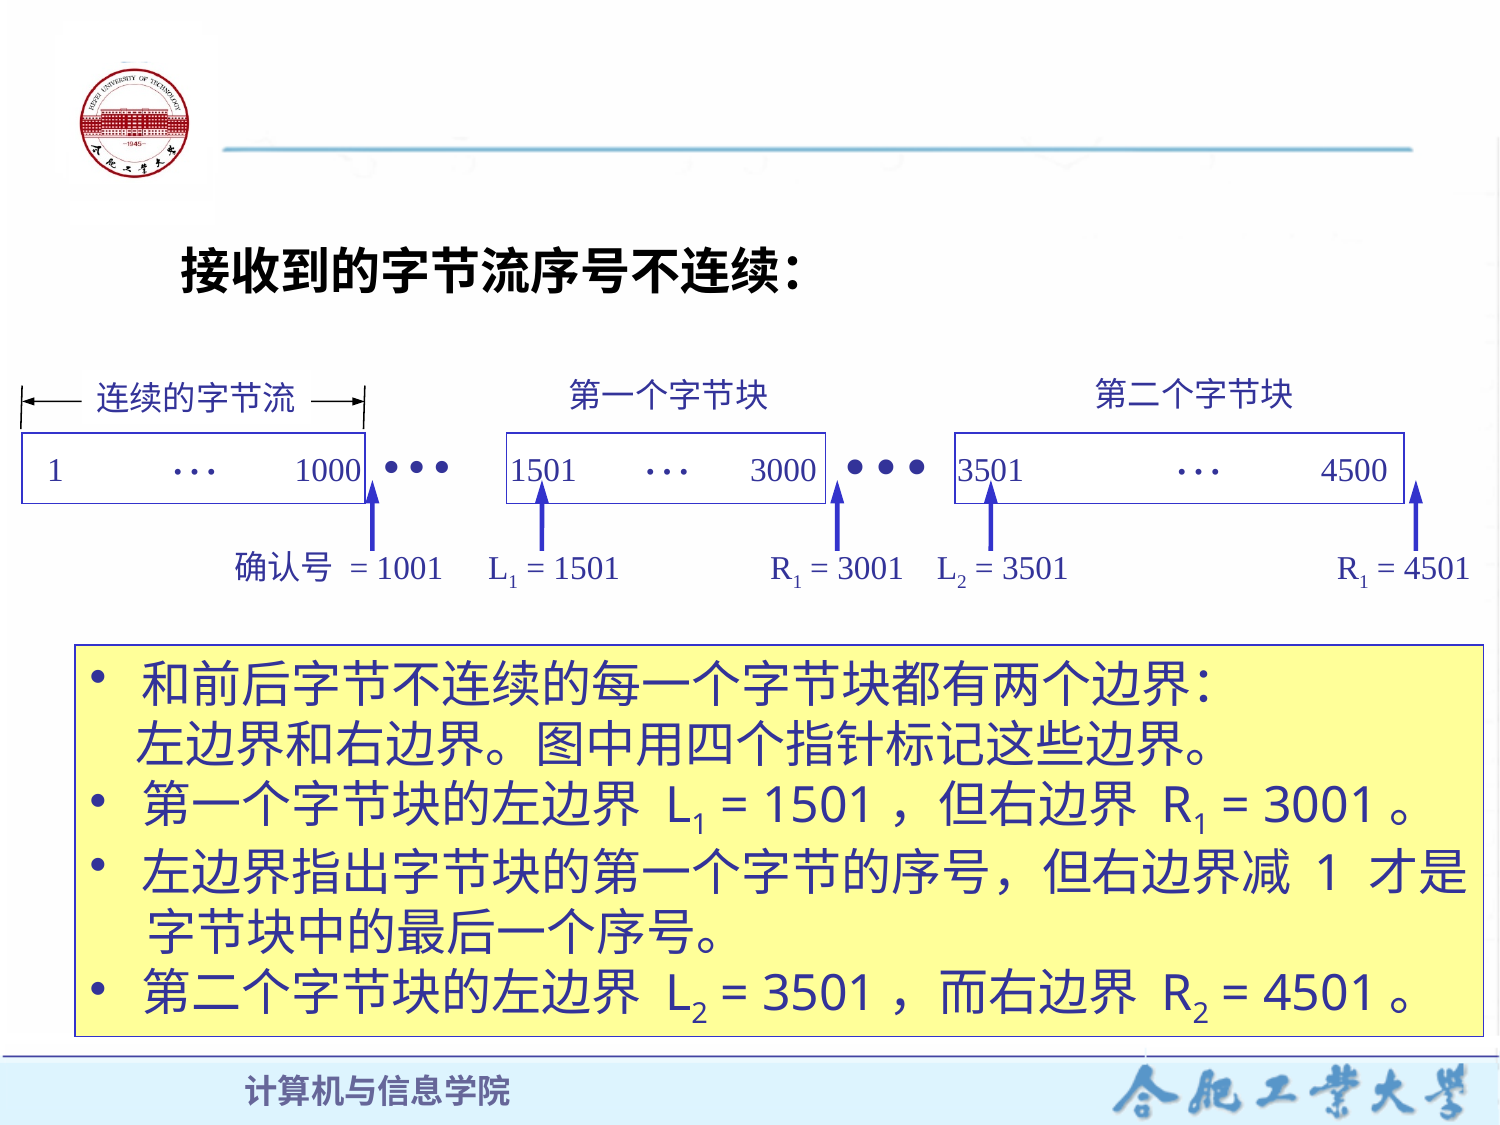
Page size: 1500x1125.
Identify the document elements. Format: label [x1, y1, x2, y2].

text_box [1322, 480, 1487, 600]
text_box [165, 231, 857, 307]
text_box [74, 645, 1484, 1037]
picture [0, 0, 1500, 1125]
text_box [20, 365, 1405, 600]
